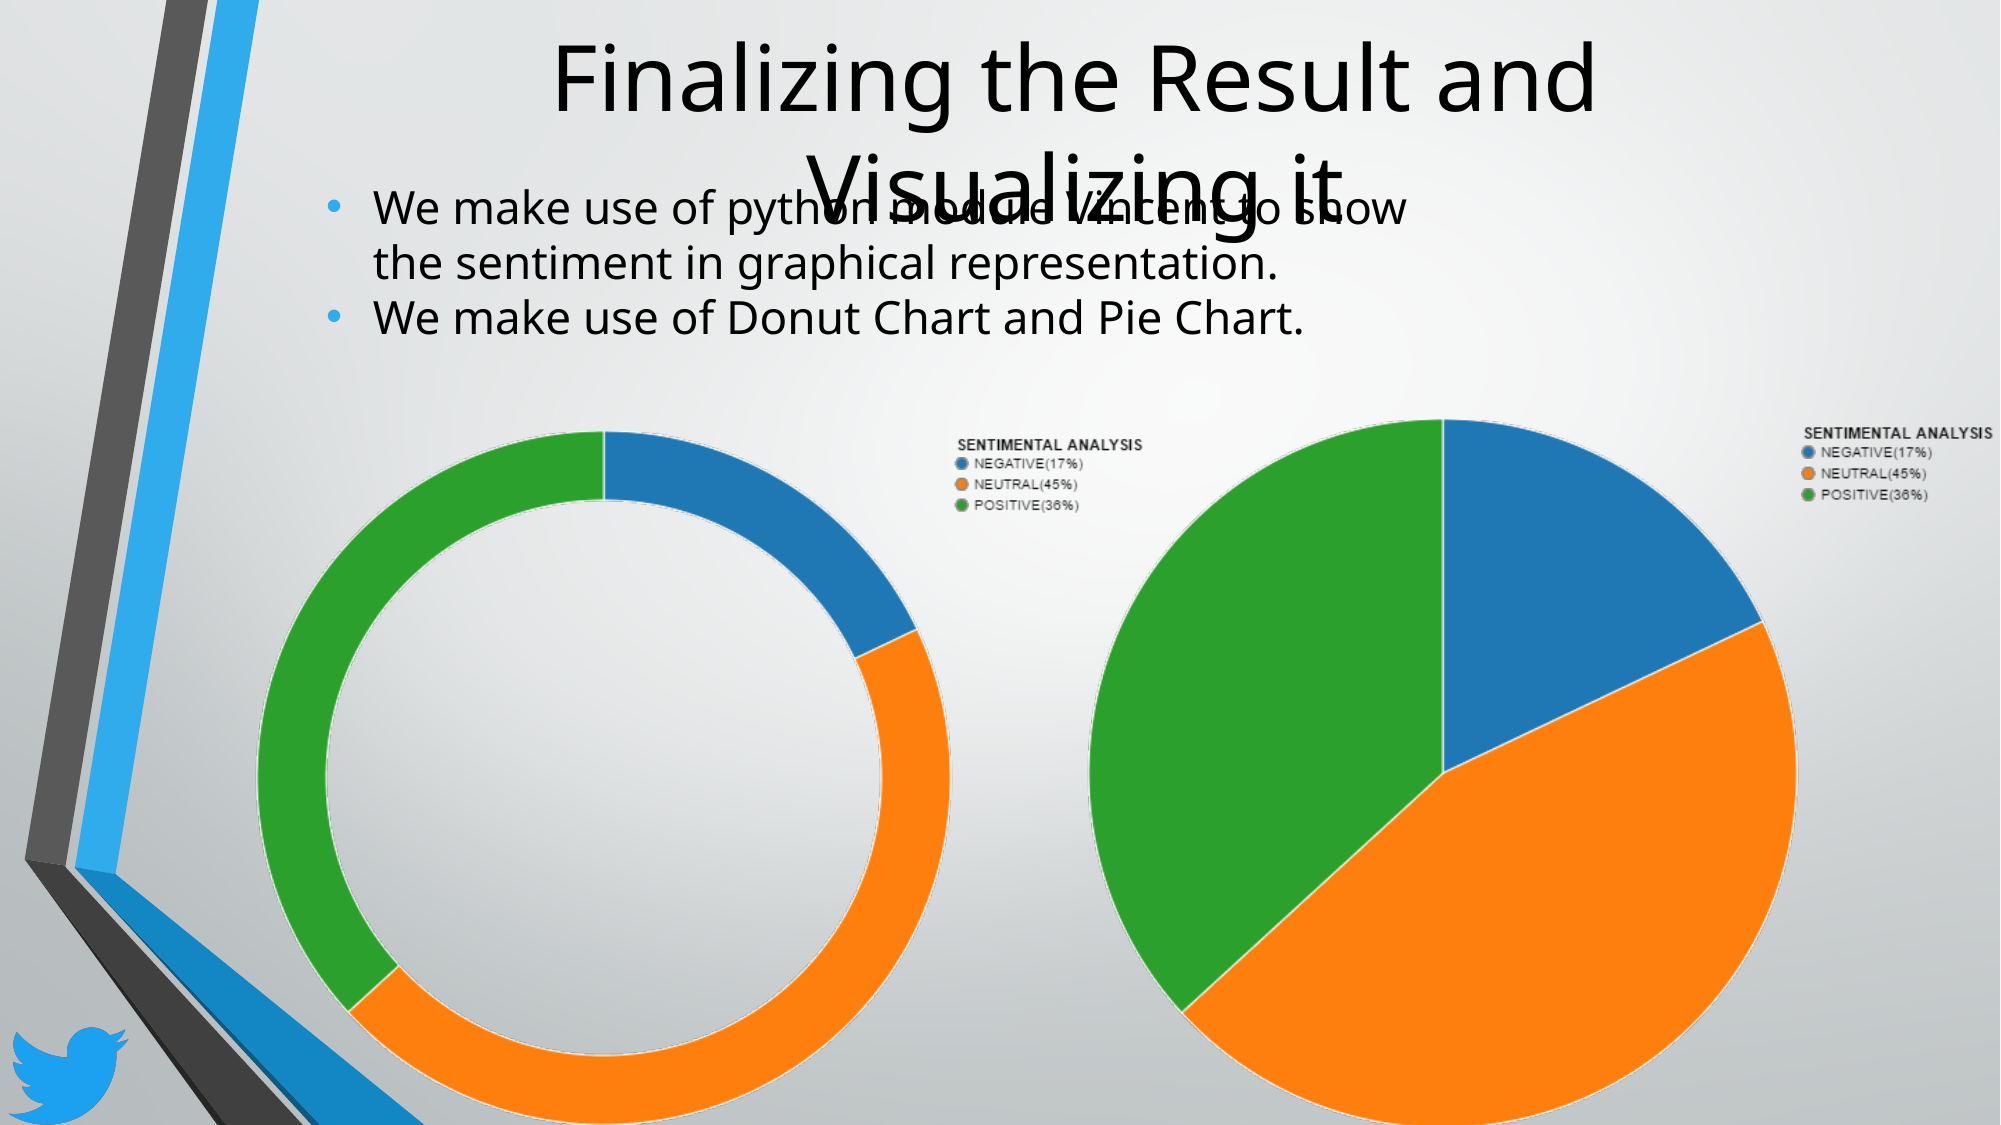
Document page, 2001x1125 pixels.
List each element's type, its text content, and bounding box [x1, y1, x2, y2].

picture [0, 419, 2000, 1125]
text_box We make use of python module Vincent to show the sentiment in graphical representation. We make use of Donut Chart and Pie Chart. [311, 171, 1480, 351]
text_box Finalizing the Result and Visualizing it [311, 12, 1842, 248]
